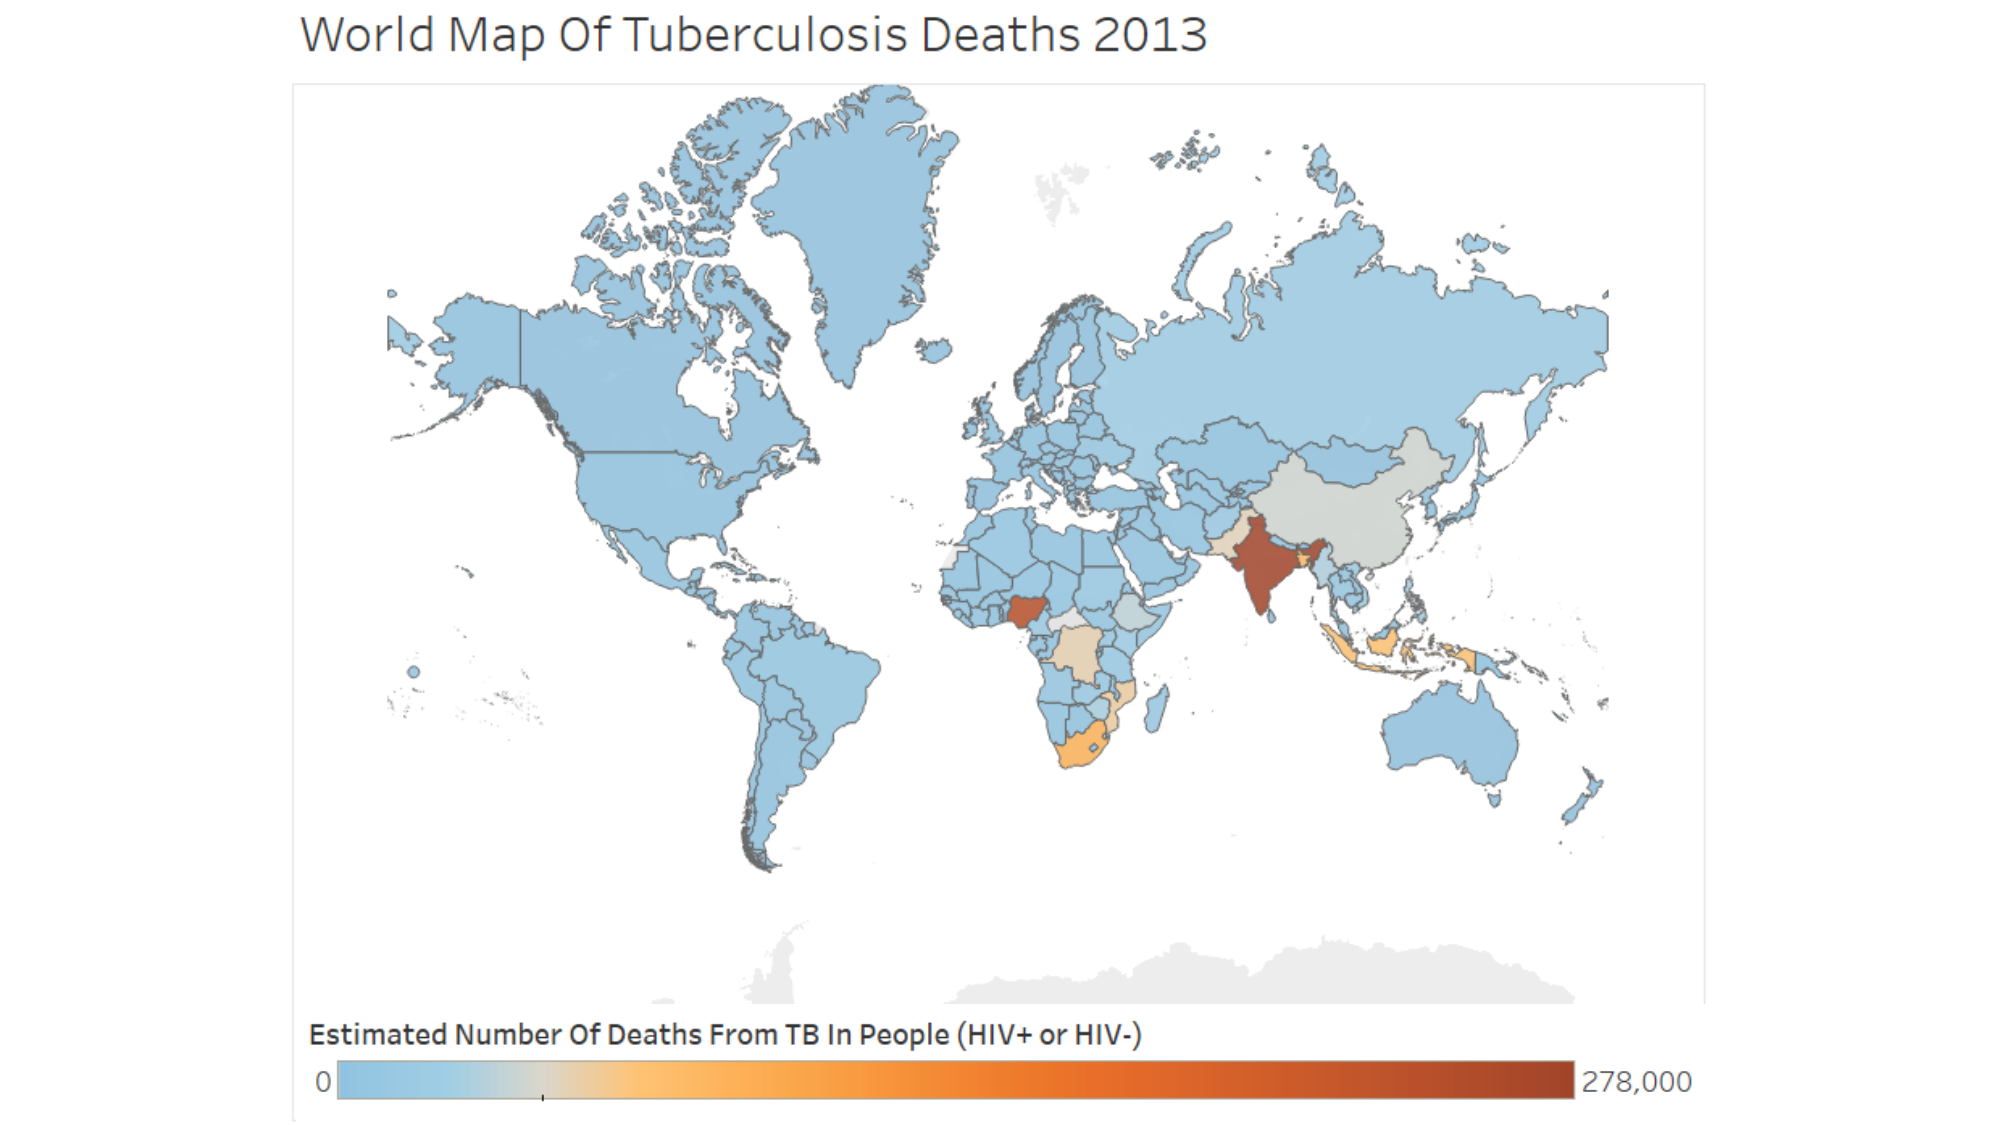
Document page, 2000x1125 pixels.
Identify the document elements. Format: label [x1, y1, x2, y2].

picture [286, 3, 1709, 1125]
